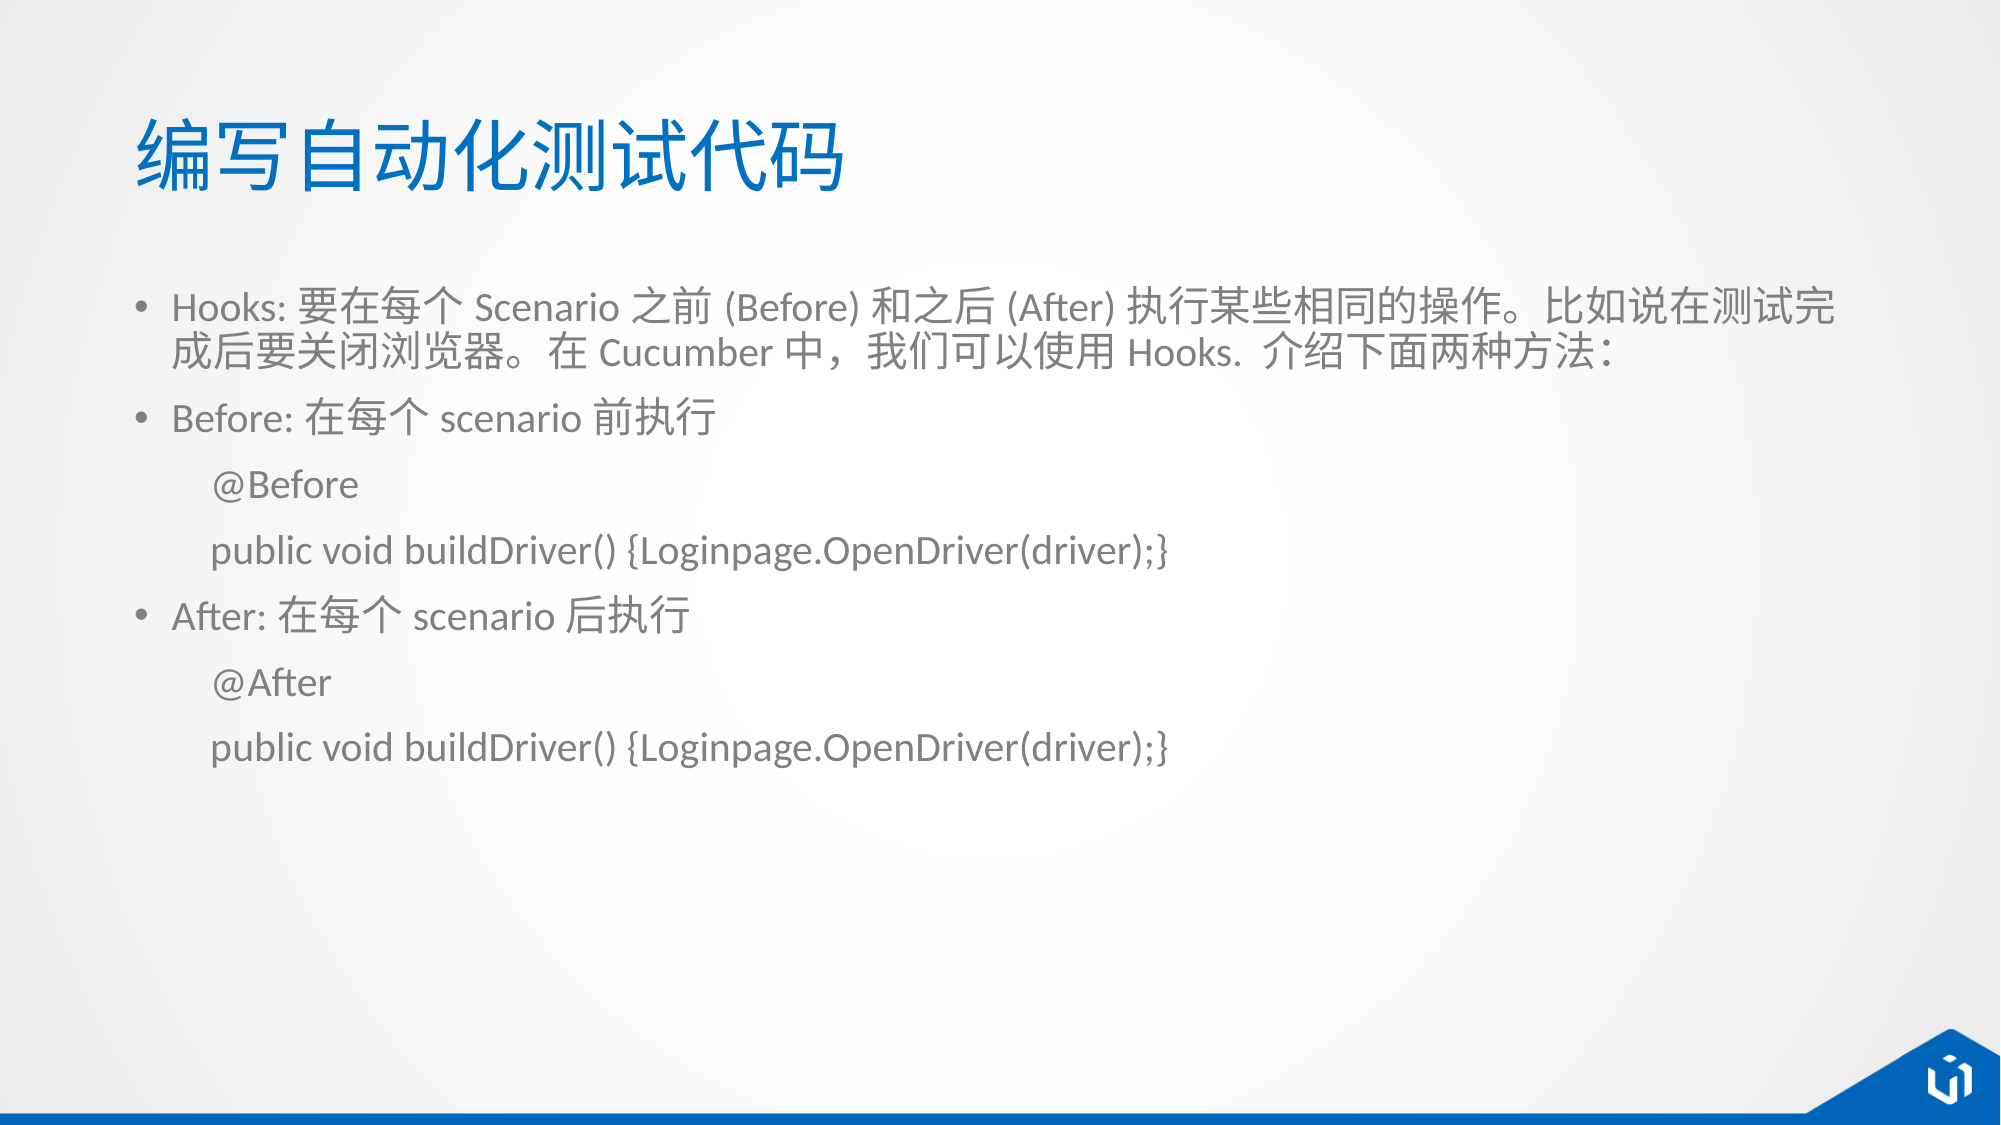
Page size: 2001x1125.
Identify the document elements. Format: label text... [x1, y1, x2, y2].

title 编写自动化测试代码 [119, 82, 1881, 236]
picture [0, 0, 2001, 1125]
list Hooks:要在每个Scenario之前(Before)和之后(After)执行某些相同的操作。比如说在测试完成后要关闭浏览器。在Cucumber中，我们可以使用Hooks. 介绍下面两种方法： Before:在每个scenario前执行 @Before public void buildDriver() {Loginpage.OpenDriver(driver);} After:在每个scenario后执行 @After public void buildDriver() {Loginpage.OpenDriver(driver);} [119, 278, 1881, 1043]
